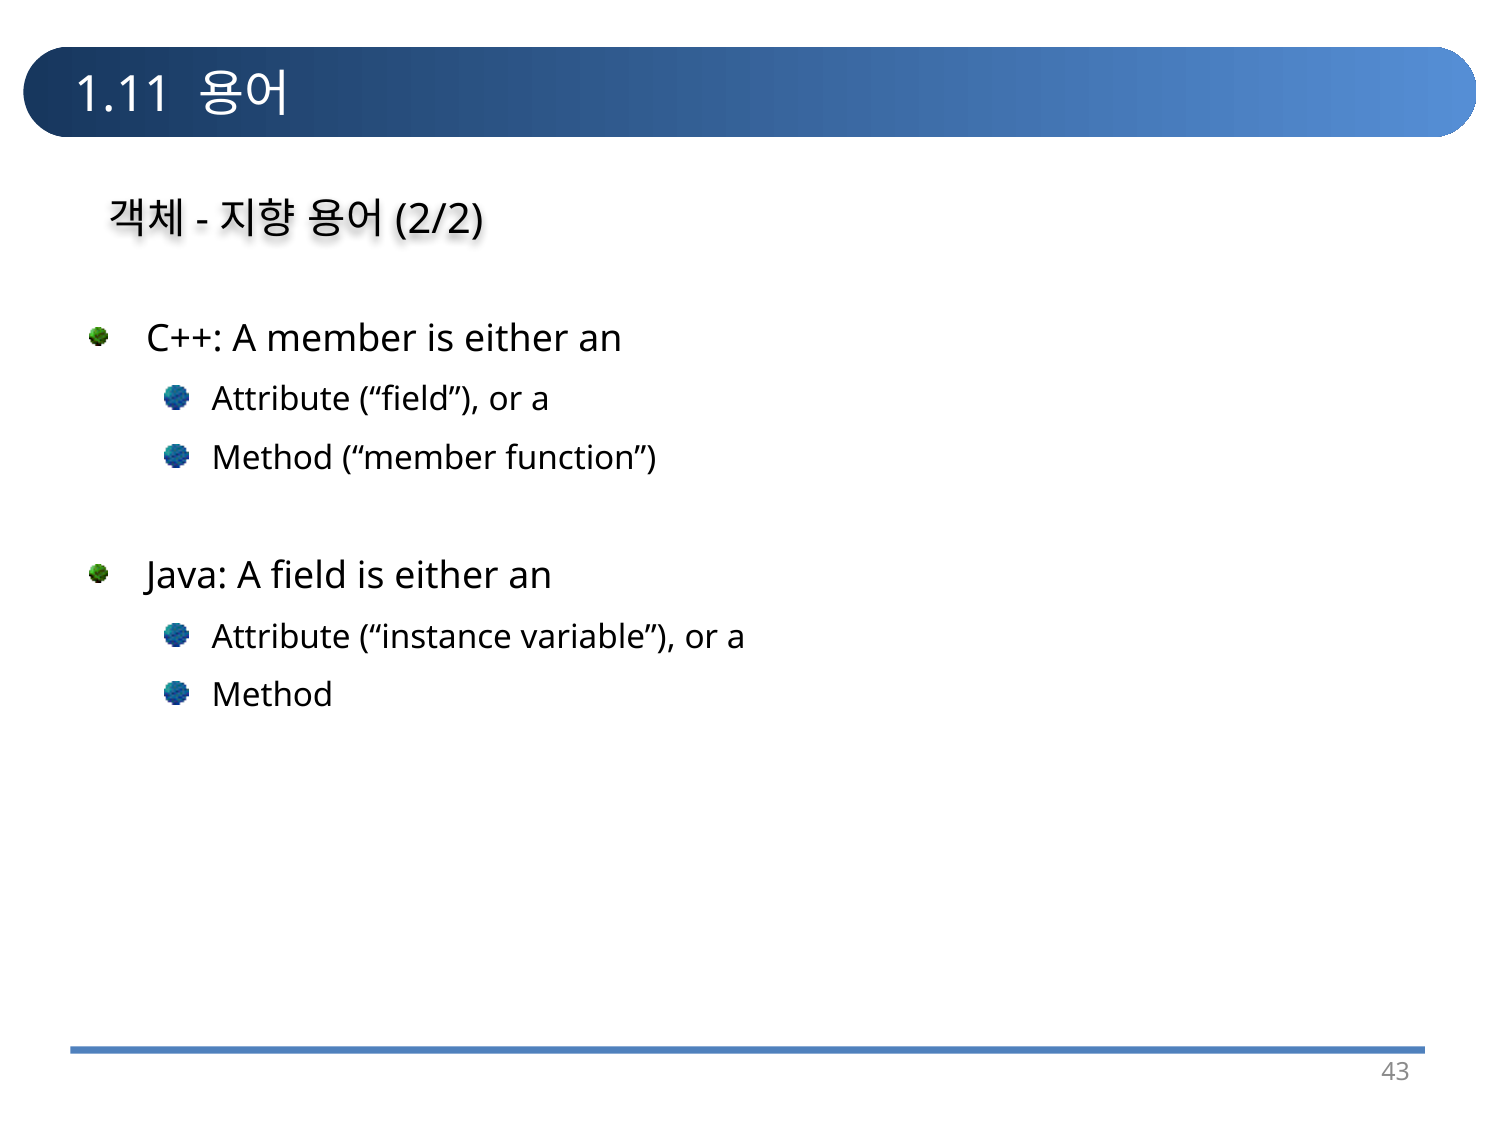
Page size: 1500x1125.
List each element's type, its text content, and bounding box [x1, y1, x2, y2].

picture [89, 327, 108, 346]
picture [164, 444, 189, 468]
title 1.11 용어 [59, 56, 1410, 126]
text_box C++: A member is either an Attribute (“field”), or a Method (“member function”) Java: A field is either an Attribute (“instance variable”), or a Method [75, 292, 1407, 1007]
slide_number 43 [1074, 1042, 1425, 1103]
picture [164, 681, 189, 705]
picture [164, 385, 189, 410]
text_box 객체-지향 용어(2/2) [64, 184, 528, 250]
picture [164, 623, 189, 647]
picture [89, 564, 108, 583]
